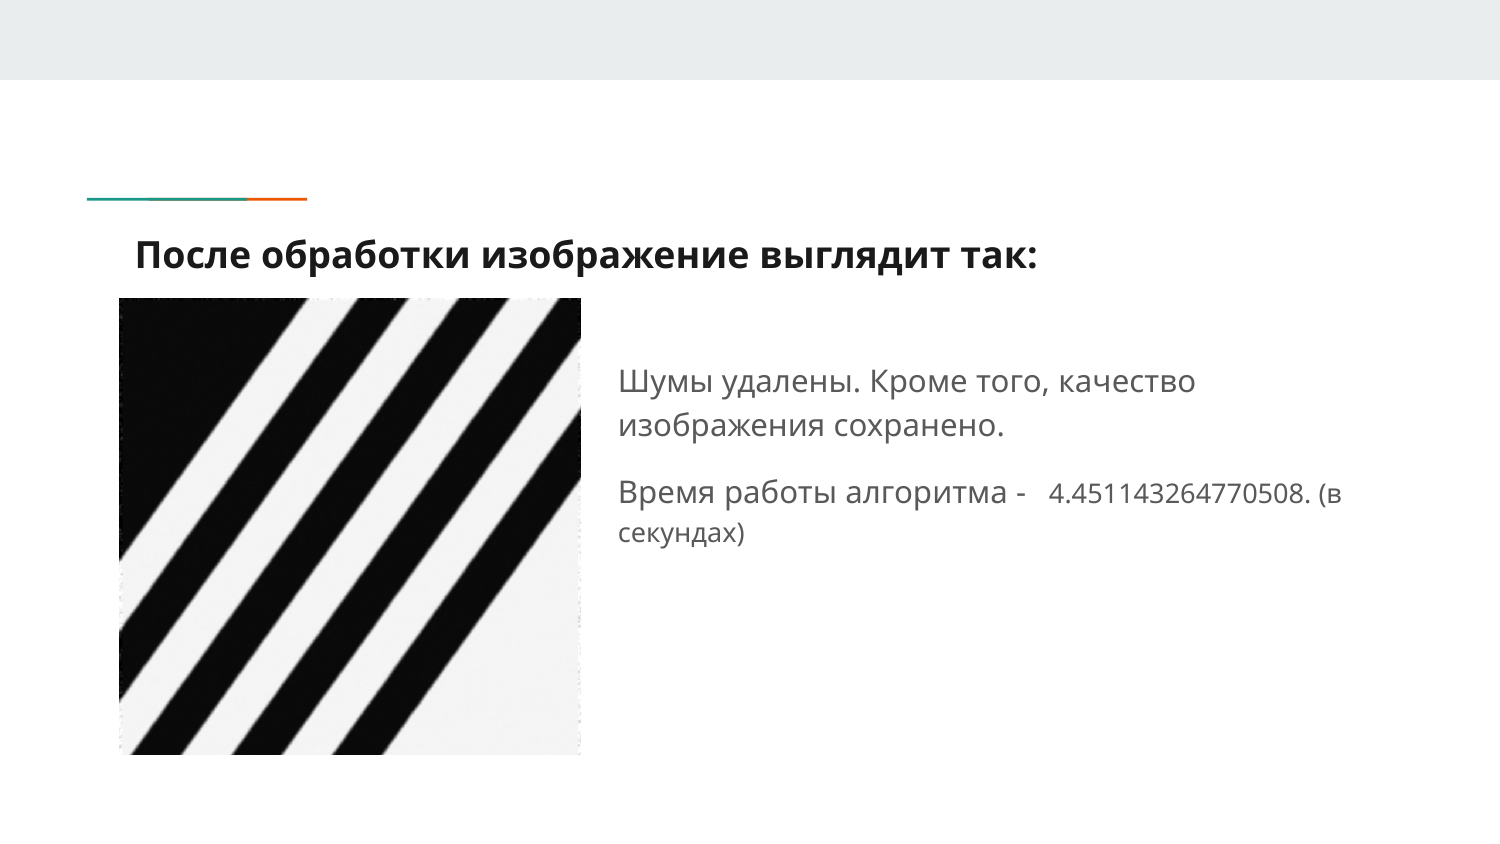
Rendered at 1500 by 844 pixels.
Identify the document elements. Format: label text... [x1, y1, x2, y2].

picture [119, 298, 584, 755]
title После обработки изображение выглядит так: [119, 216, 1381, 305]
list Шумы удалены. Кроме того, качество изображения сохранено. Время работы алгоритма - 4.451143264770508. (в секундах) [602, 341, 1381, 712]
